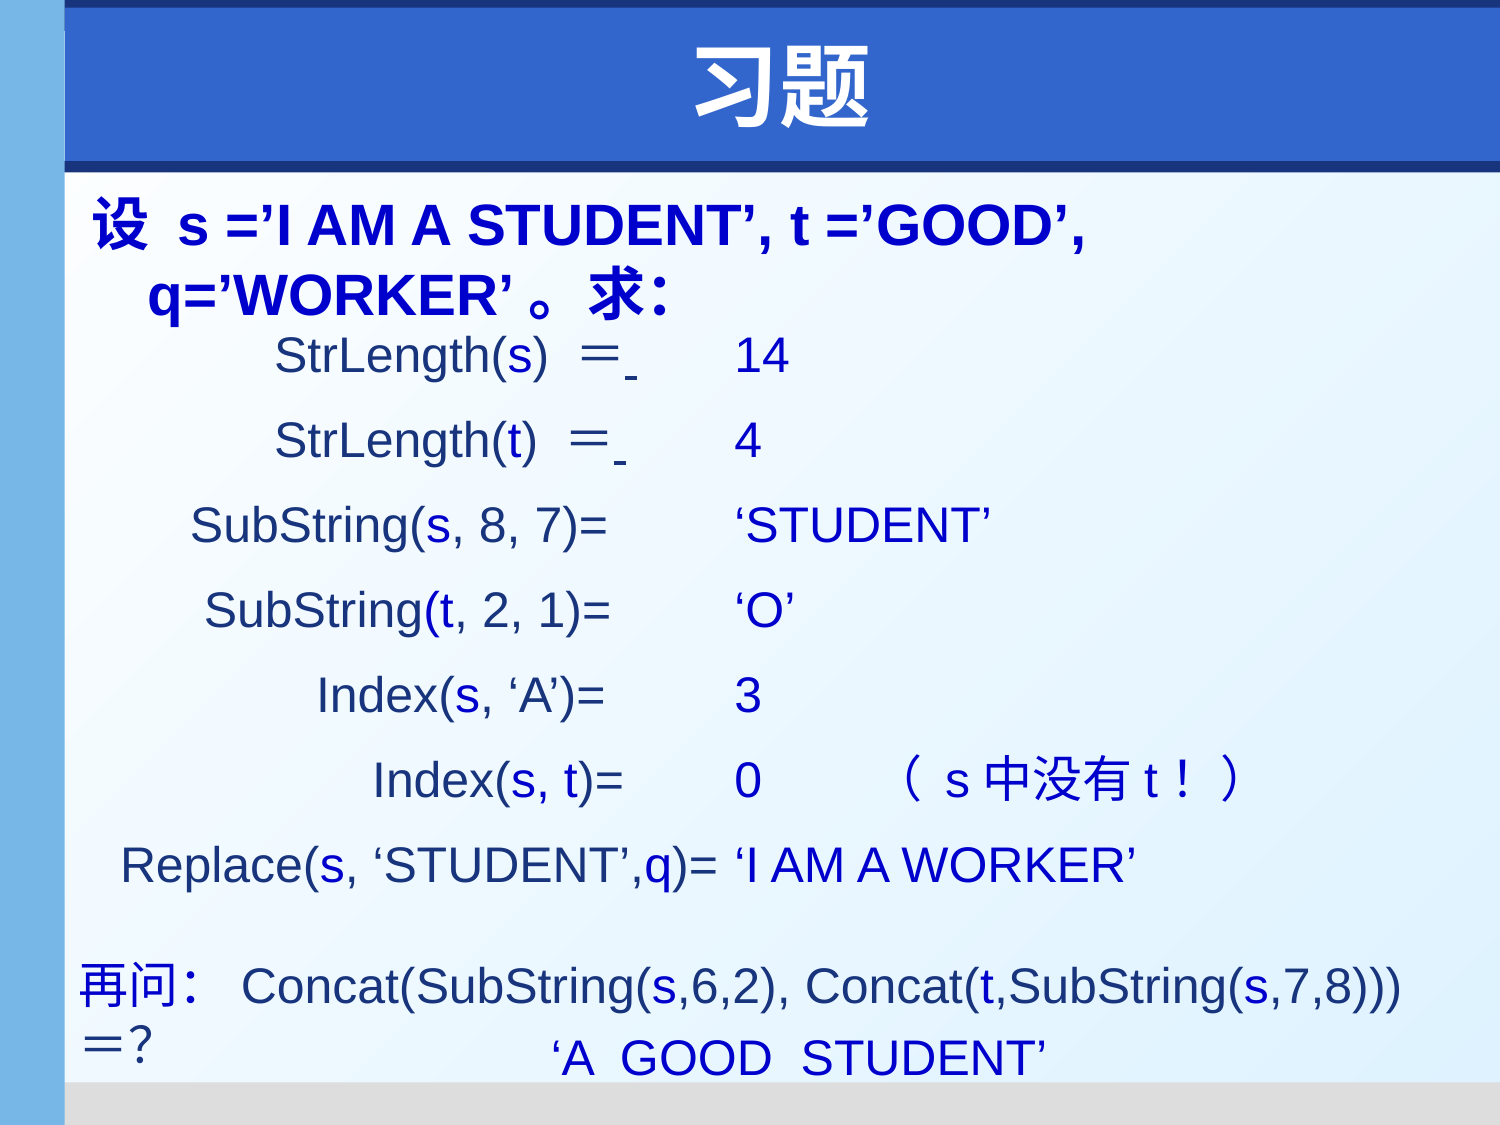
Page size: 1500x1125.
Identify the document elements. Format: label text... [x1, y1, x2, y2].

text_box 习题 [88, 18, 1471, 149]
list 设 s =’I AM A STUDENT’, t =’GOOD’, q=’WORKER’。求： [76, 179, 1490, 355]
text_box 14 4 ‘STUDENT’ ‘O’ 3 0 （ s中没有t！） ‘I AM A WORKER’ [719, 314, 1333, 900]
text_box ‘A GOOD STUDENT’ [535, 1018, 1063, 1093]
text_box 再问：Concat(SubString(s,6,2), Concat(t,SubString(s,7,8))) ＝？ [64, 945, 1477, 1081]
text_box StrLength(s) ＝ StrLength(t) ＝ SubString(s, 8, 7)= SubString(t, 2, 1)= Index(s, ‘A’)= Index(s, t)= Replace(s, ‘STUDENT’,q)= [105, 314, 719, 900]
